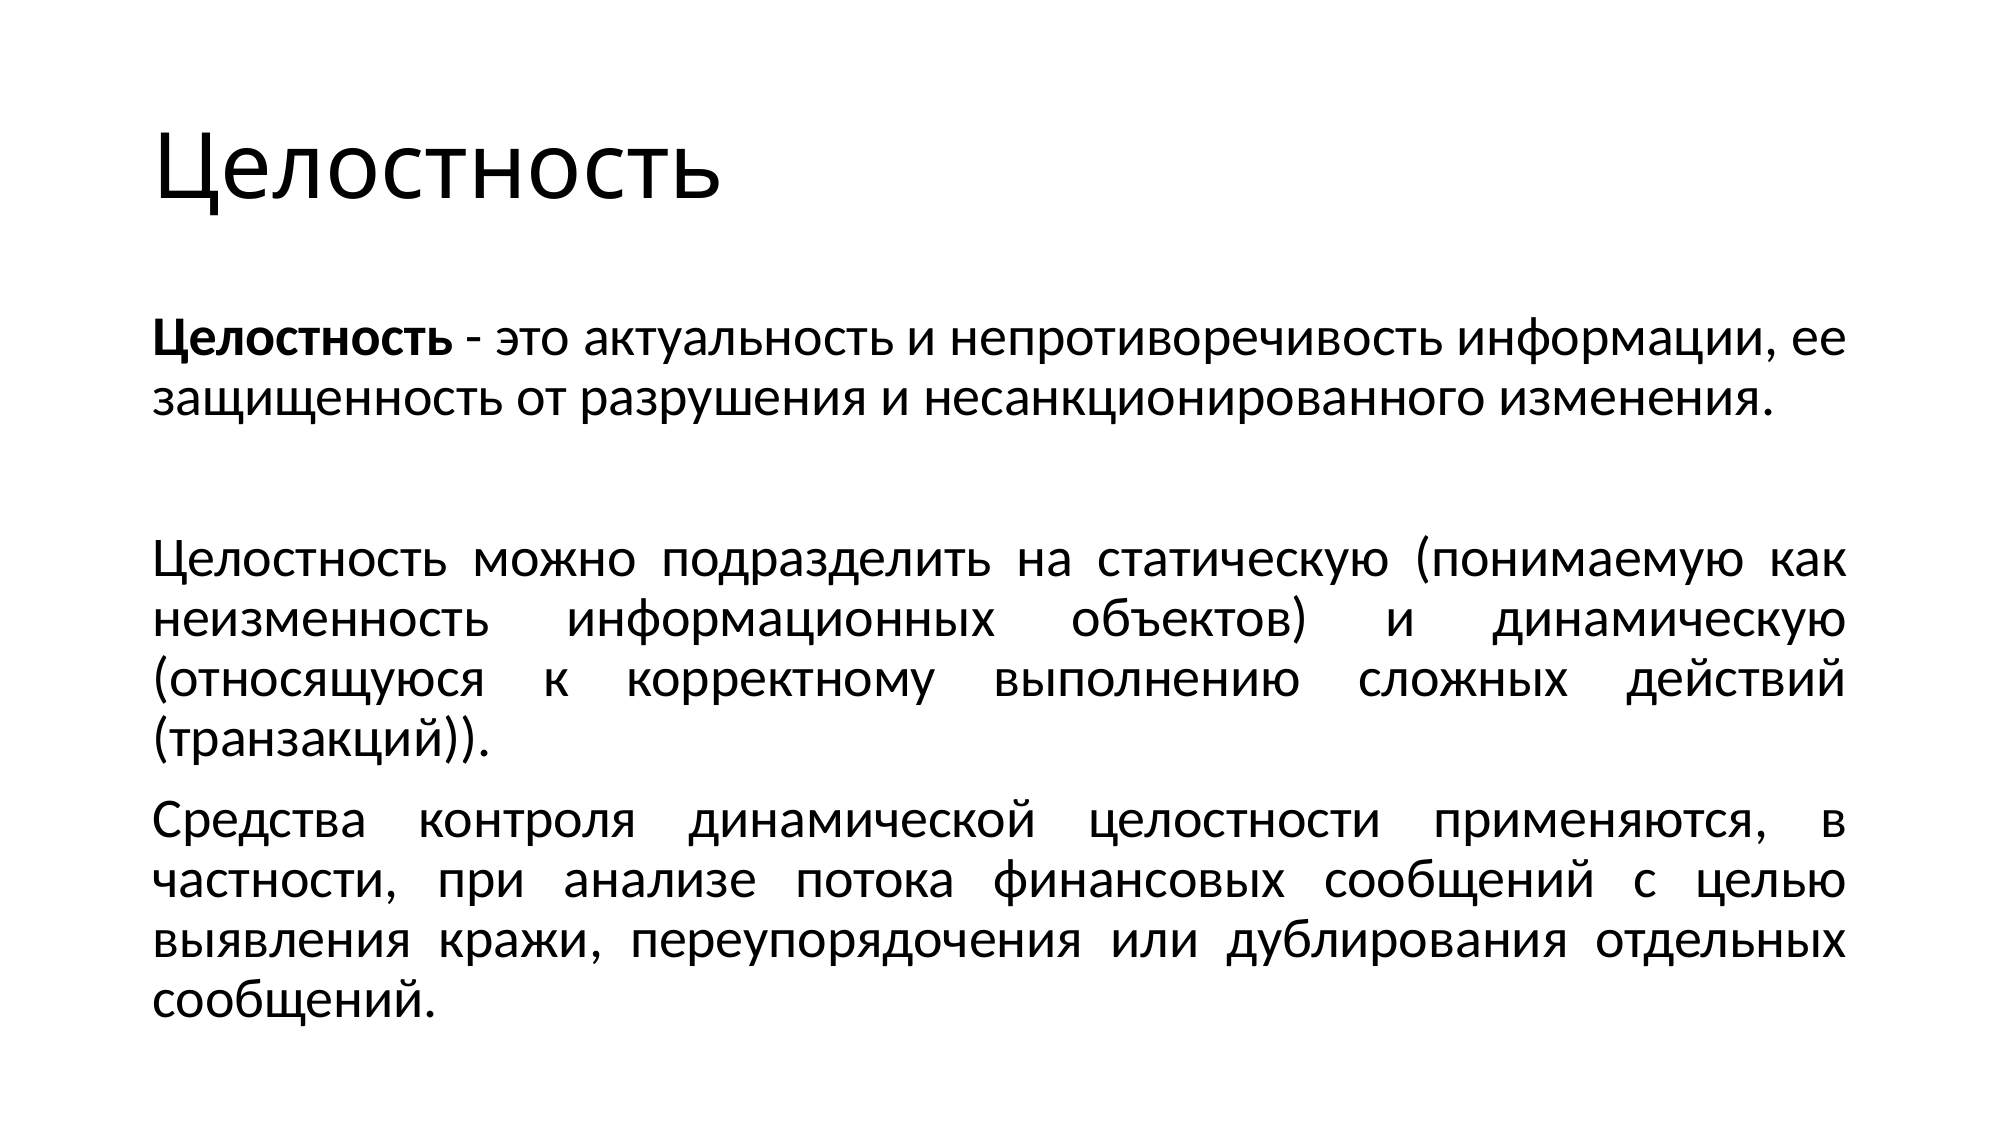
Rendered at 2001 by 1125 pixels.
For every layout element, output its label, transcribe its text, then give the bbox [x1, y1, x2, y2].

list Целостность - это актуальность и непротиворечивость информации, ее защищенность от разрушения и несанкционированного изменения. Целостность можно подразделить на статическую (понимаемую как неизменность информационных объектов) и динамическую (относящуюся к корректному выполнению сложных действий (транзакций)). Средства контроля динамической целостности применяются, в частности, при анализе потока финансовых сообщений с целью выявления кражи, переупорядочения или дублирования отдельных сообщений. [137, 299, 1863, 1066]
title Целостность [137, 59, 1863, 278]
